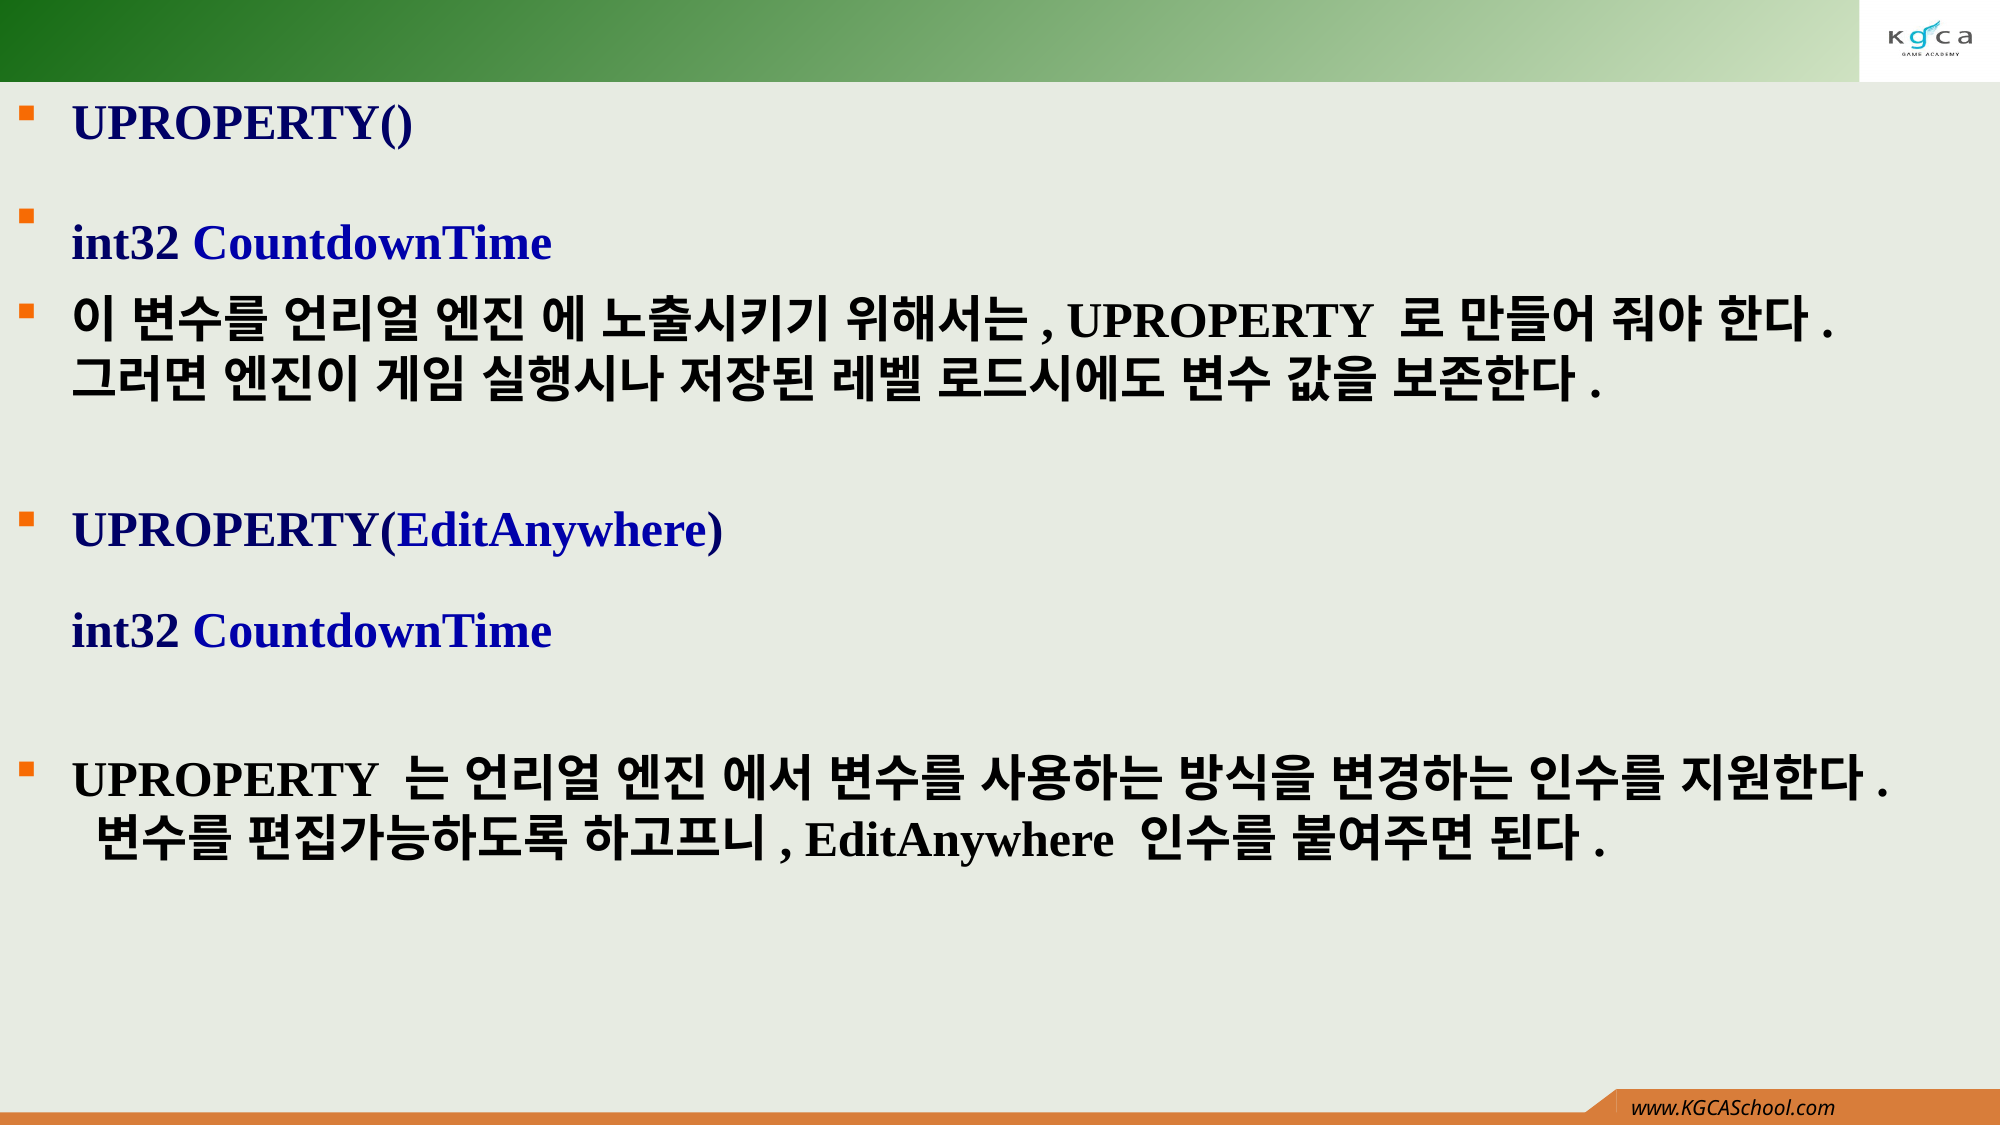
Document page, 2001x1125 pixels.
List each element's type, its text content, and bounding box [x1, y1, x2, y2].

picture [1859, 0, 2000, 81]
list UPROPERTY() int32 CountdownTime 이 변수를 언리얼 엔진 에 노출시키기 위해서는, UPROPERTY 로 만들어 줘야 한다. 그러면 엔진이 게임 실행시나 저장된 레벨 로드시에도 변수 값을 보존한다. UPROPERTY(EditAnywhere) int32 CountdownTime UPROPERTY 는 언리얼 엔진 에서 변수를 사용하는 방식을 변경하는 인수를 지원한다. 변수를 편집가능하도록 하고프니, EditAnywhere 인수를 붙여주면 된다. [0, 81, 2000, 1055]
